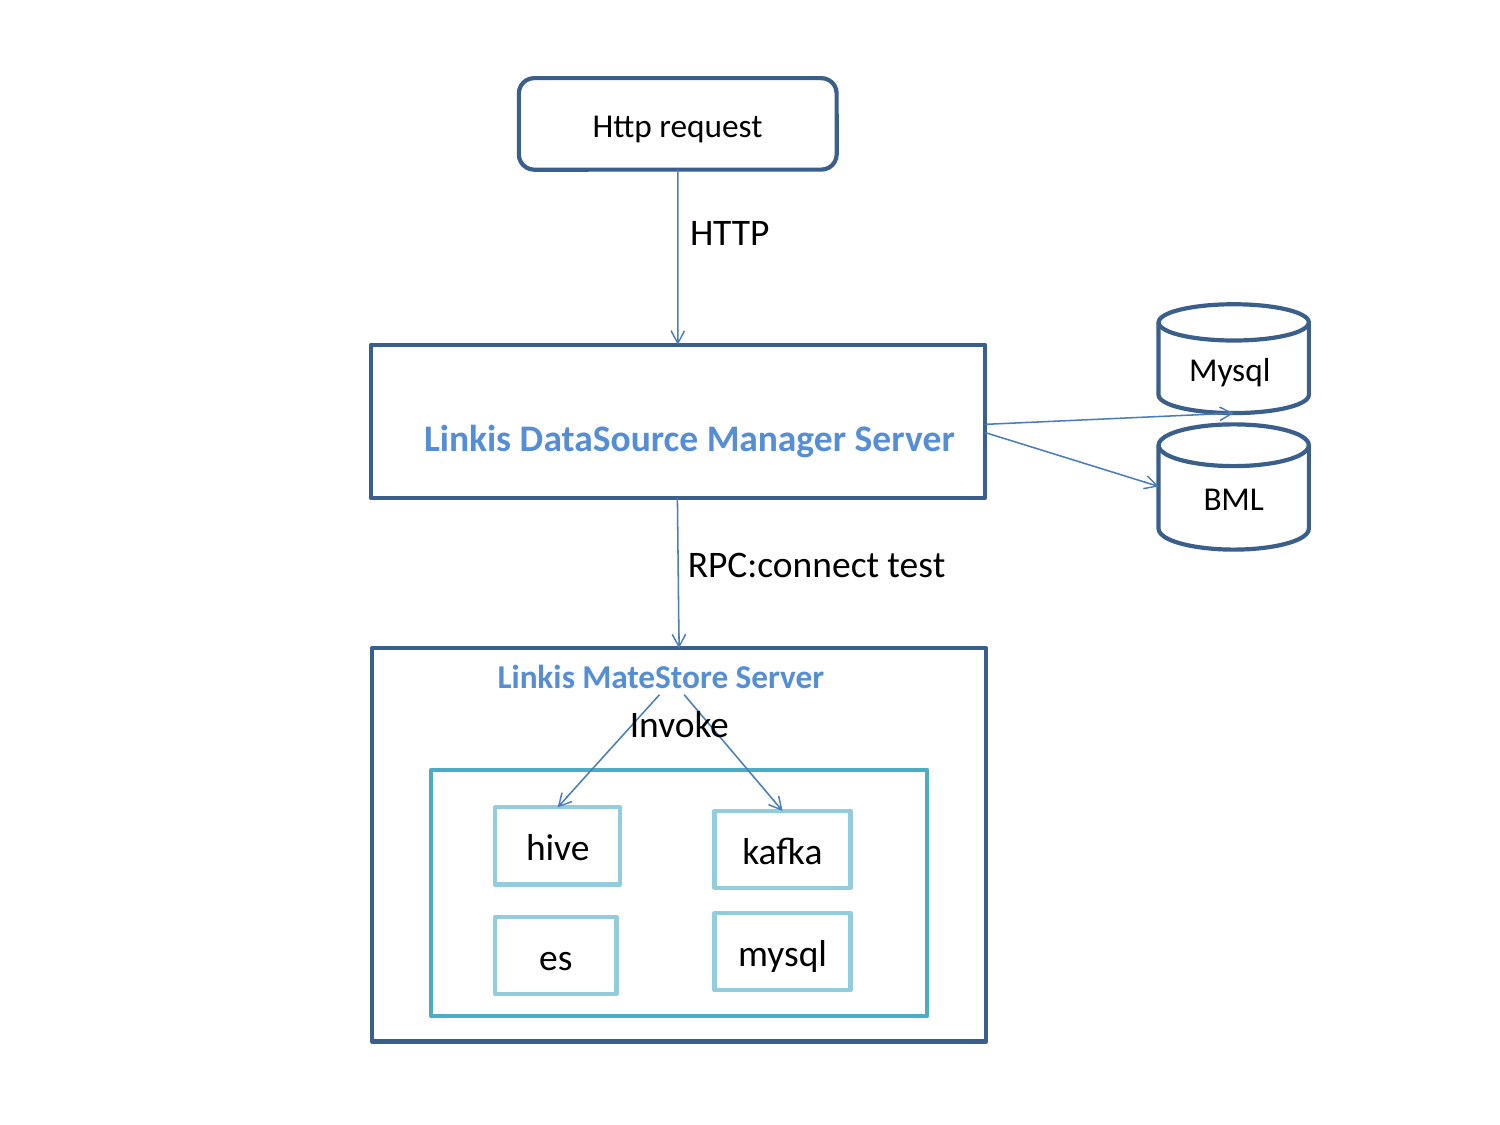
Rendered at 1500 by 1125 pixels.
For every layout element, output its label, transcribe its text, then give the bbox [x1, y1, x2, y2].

text_box Http request [516, 76, 839, 172]
text_box Mysql [1156, 302, 1311, 416]
text_box RPC:connect test [685, 532, 969, 592]
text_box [984, 432, 1159, 487]
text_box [984, 358, 1159, 425]
text_box BML [1156, 422, 1311, 552]
text_box Linkis DataSource Manager Server [370, 406, 982, 467]
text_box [557, 694, 660, 808]
text_box [370, 646, 988, 1044]
text_box [369, 343, 987, 500]
text_box Invoke [614, 692, 744, 752]
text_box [684, 694, 783, 812]
text_box HTTP [682, 200, 785, 261]
